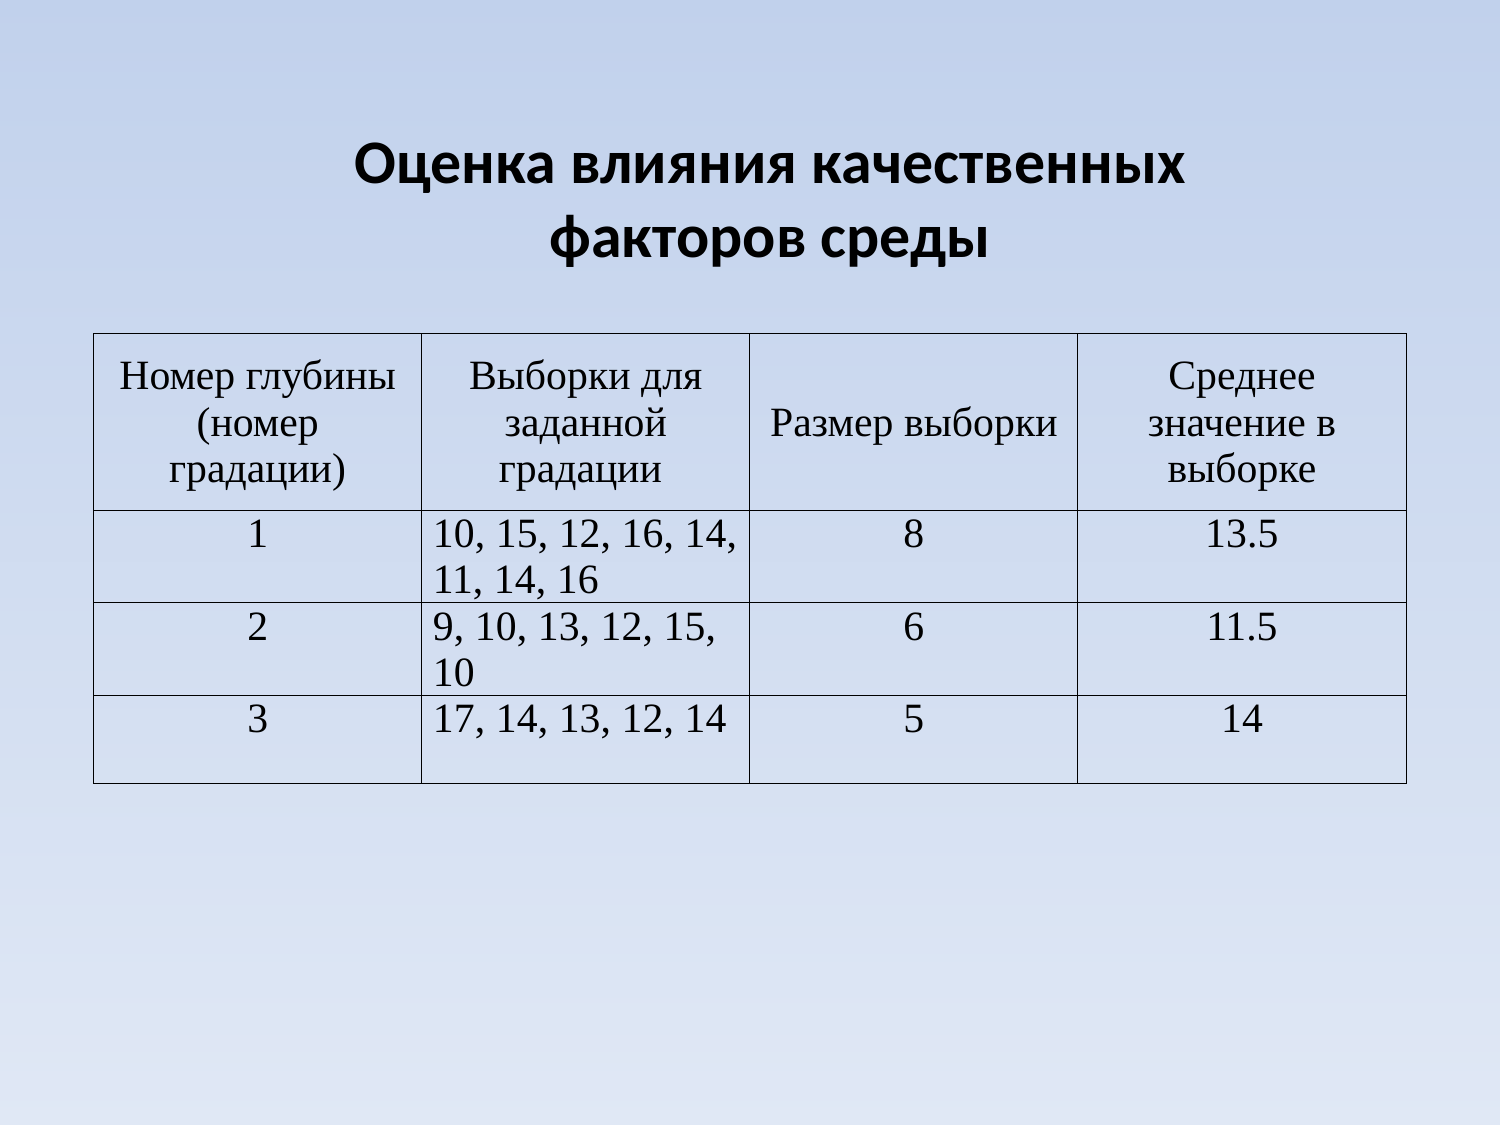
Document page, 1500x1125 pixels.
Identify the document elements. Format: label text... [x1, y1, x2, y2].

table_cell 11.5 [1078, 603, 1406, 695]
table_cell 13.5 [1078, 511, 1406, 602]
table_header Среднее значение в выборке [1078, 334, 1406, 510]
table_header Выборки для заданной градации [422, 334, 749, 510]
table_cell 9, 10, 13, 12, 15, 10 [422, 603, 749, 695]
table_cell 1 [94, 511, 421, 602]
list Оценка влияния качественных факторов среды [206, 113, 1282, 279]
table_cell 2 [94, 603, 421, 695]
table_cell 8 [750, 511, 1077, 602]
table_cell 14 [1078, 696, 1406, 783]
table_header Размер выборки [750, 334, 1077, 510]
table_cell 17, 14, 13, 12, 14 [422, 696, 749, 783]
table_header Номер глубины (номер градации) [94, 334, 421, 510]
table_cell 3 [94, 696, 421, 783]
table_cell 10, 15, 12, 16, 14, 11, 14, 16 [422, 511, 749, 602]
table_cell 6 [750, 603, 1077, 695]
table_cell 5 [750, 696, 1077, 783]
